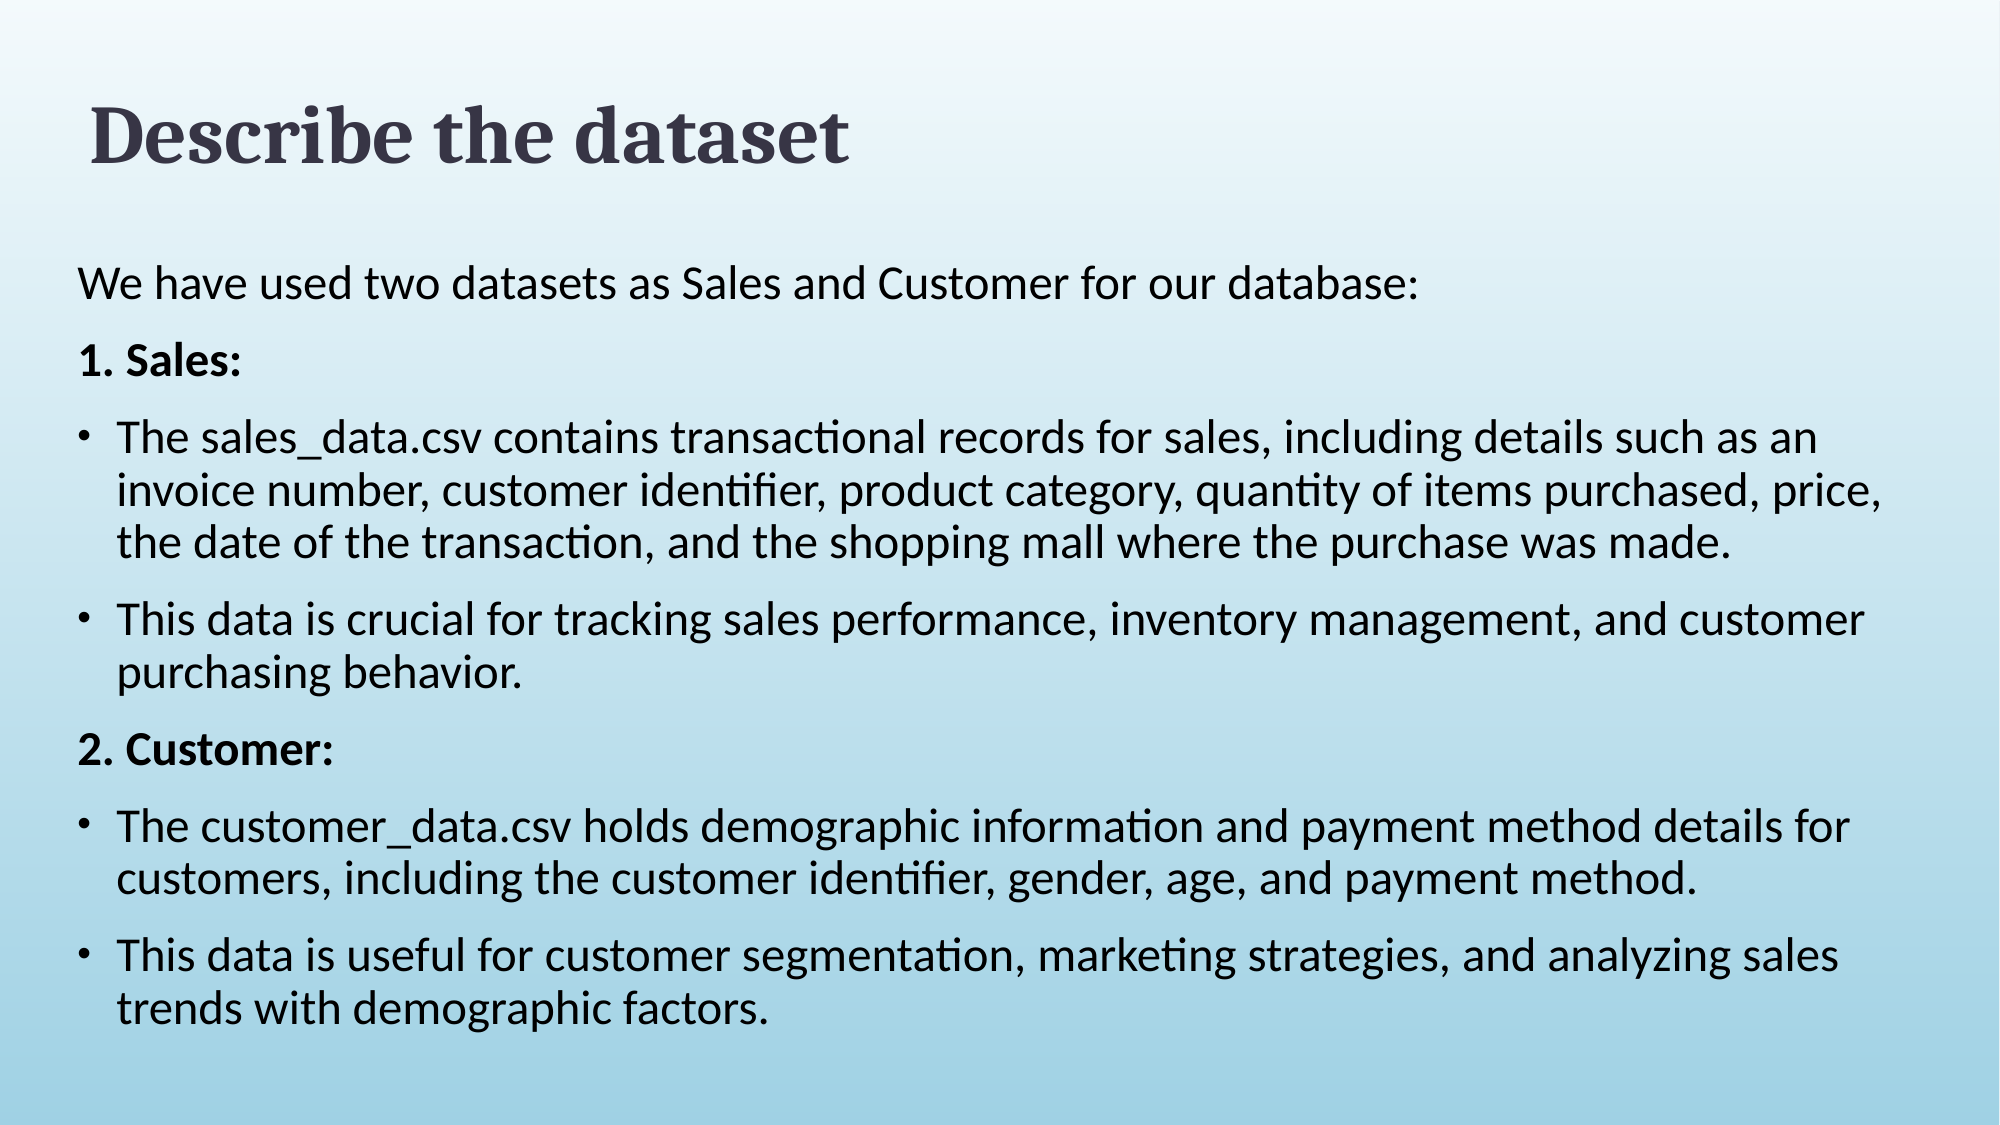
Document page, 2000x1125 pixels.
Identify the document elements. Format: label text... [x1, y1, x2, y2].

list We have used two datasets as Sales and Customer for our database: 1. Sales: The sales_data.csv contains transactional records for sales, including details such as an invoice number, customer identifier, product category, quantity of items purchased, price, the date of the transaction, and the shopping mall where the purchase was made. This data is crucial for tracking sales performance, inventory management, and customer purchasing behavior. 2. Customer: The customer_data.csv holds demographic information and payment method details for customers, including the customer identifier, gender, age, and payment method. This data is useful for customer segmentation, marketing strategies, and analyzing sales trends with demographic factors. [62, 249, 1900, 1088]
title Describe the dataset [74, 12, 1900, 188]
